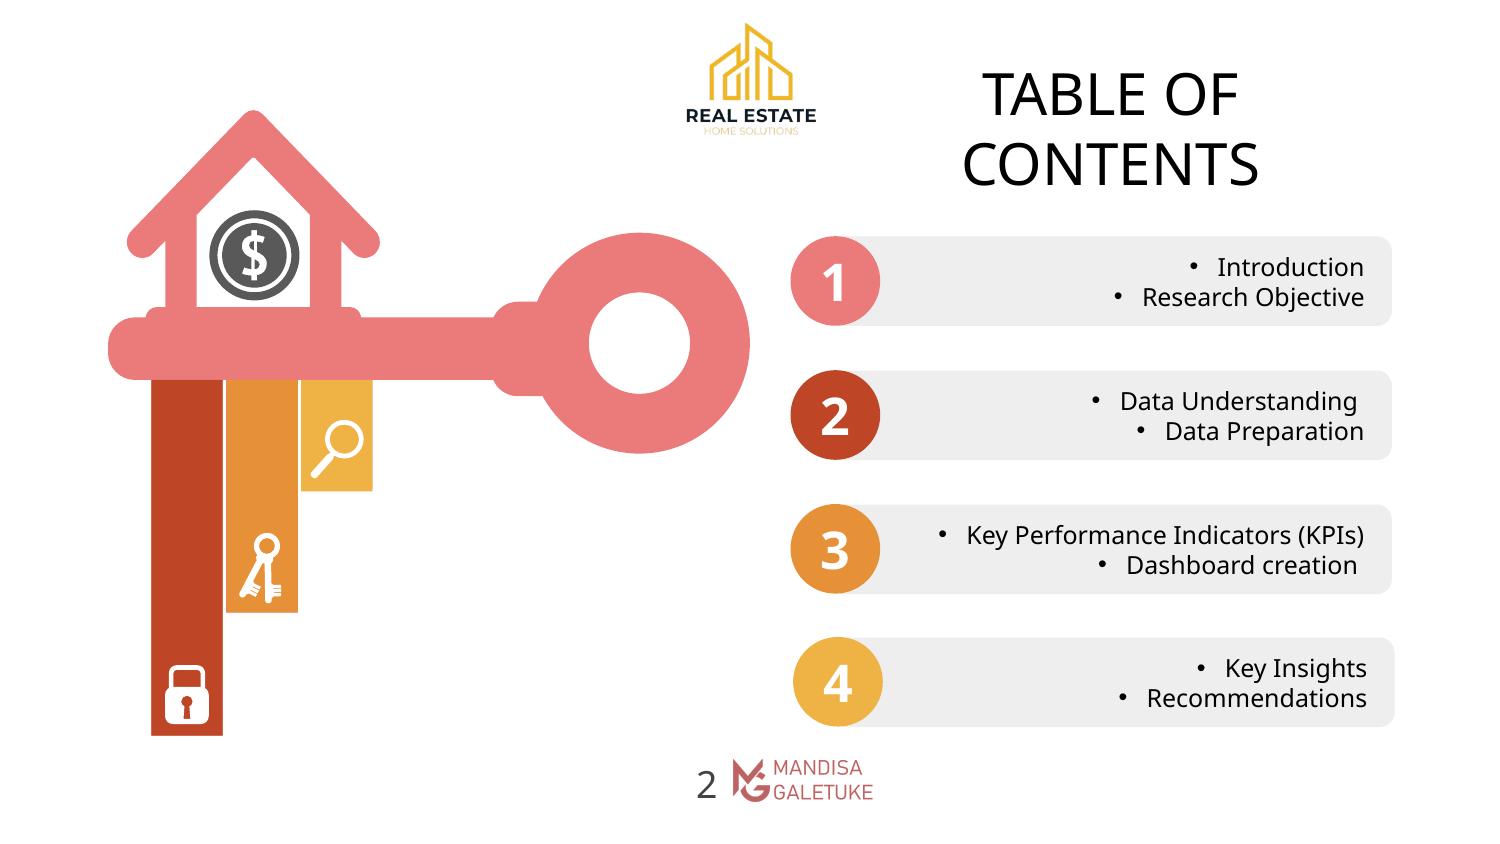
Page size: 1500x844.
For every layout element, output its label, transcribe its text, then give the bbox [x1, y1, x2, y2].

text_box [680, 748, 886, 816]
text_box 1 [790, 236, 881, 326]
text_box Key Insights Recommendations [845, 637, 1395, 728]
text_box 2 [790, 370, 881, 460]
text_box [301, 379, 373, 492]
text_box Data Understanding Data Preparation [843, 370, 1392, 461]
text_box 4 [793, 636, 883, 727]
text_box 3 [790, 504, 881, 594]
text_box [108, 110, 750, 454]
text_box Introduction Research Objective [844, 236, 1392, 326]
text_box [164, 664, 210, 725]
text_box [238, 532, 283, 604]
picture [680, 17, 819, 141]
text_box [151, 379, 223, 736]
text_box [209, 209, 300, 301]
text_box [226, 379, 298, 613]
text_box [310, 419, 364, 479]
title TABLE OF CONTENTS [829, 88, 1392, 167]
text_box Key Performance Indicators (KPIs) Dashboard creation [842, 504, 1392, 595]
